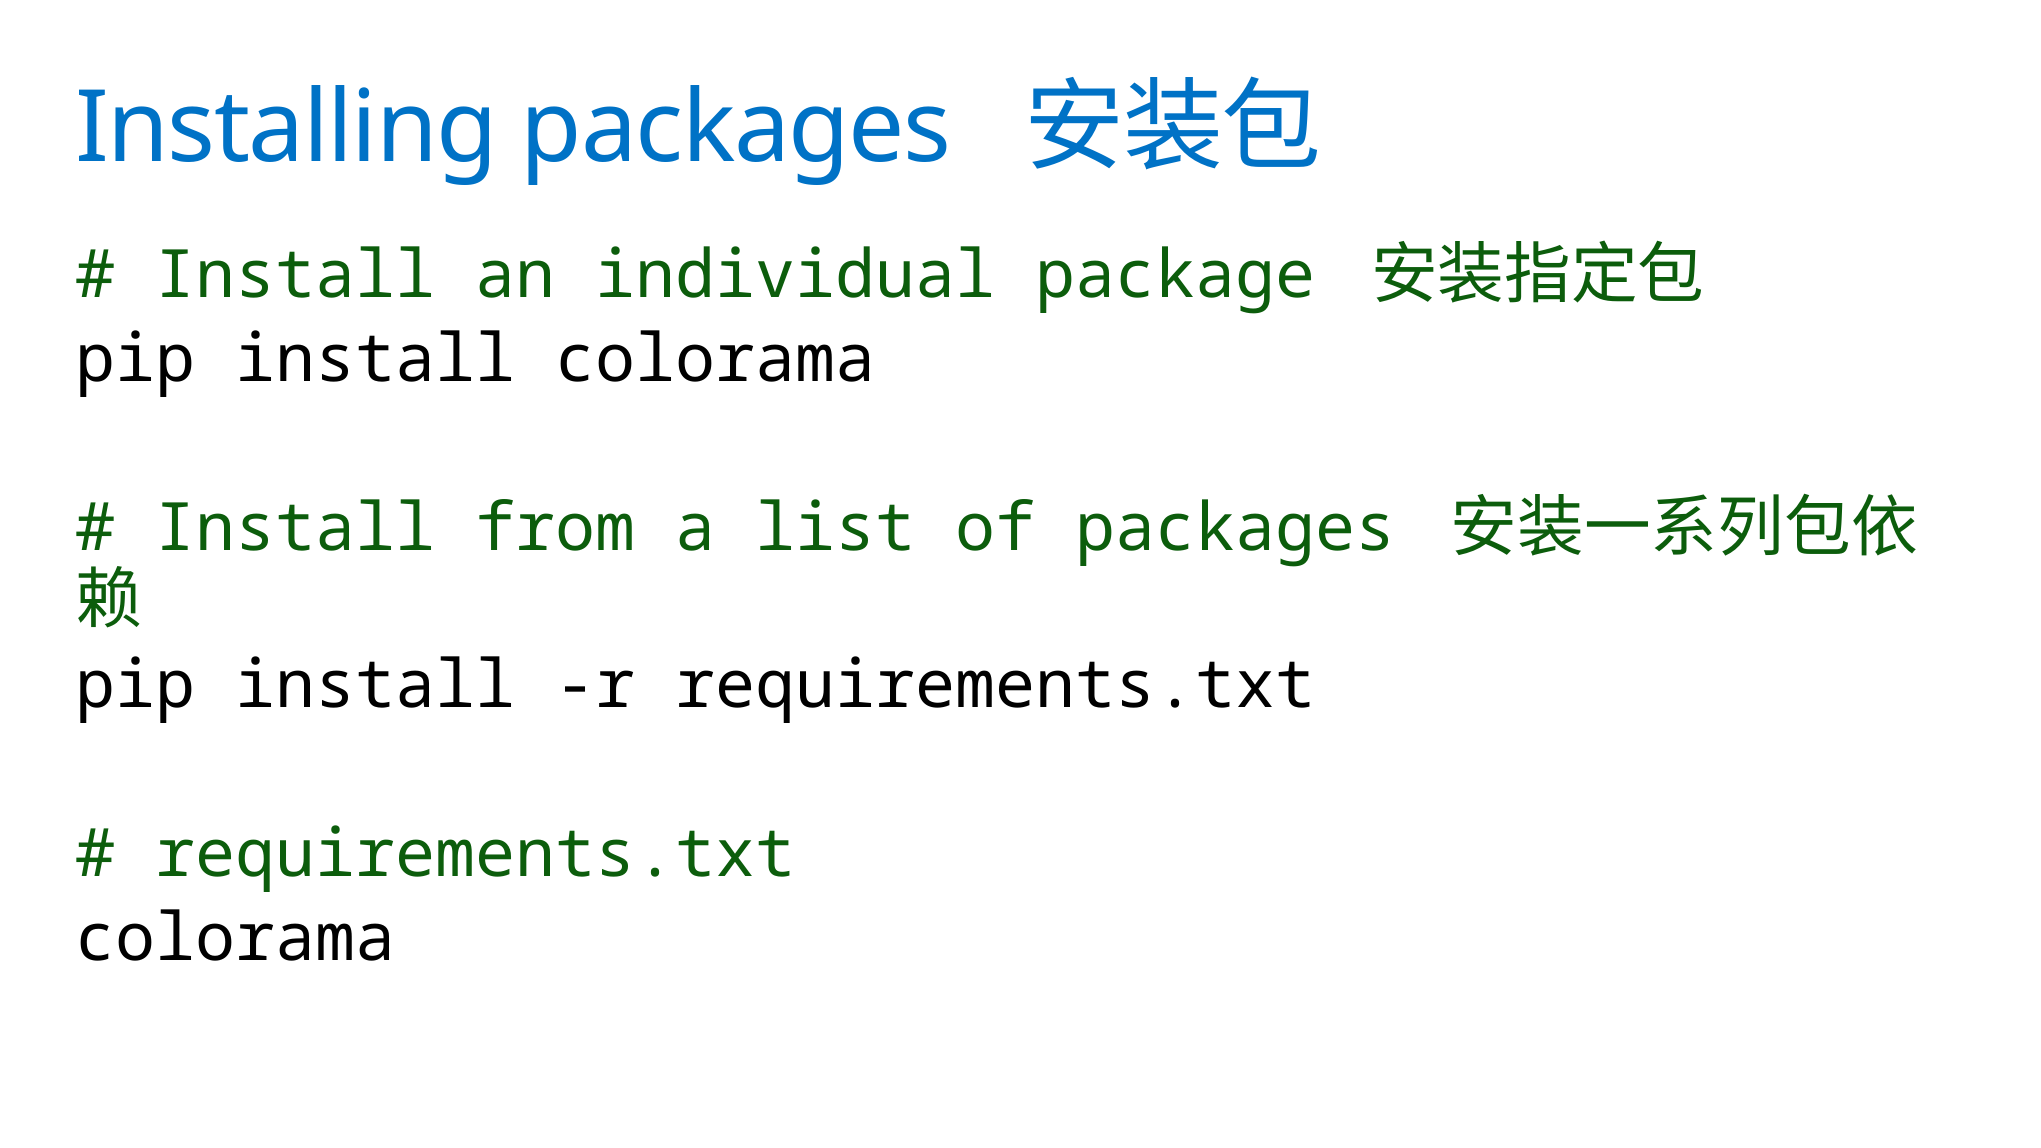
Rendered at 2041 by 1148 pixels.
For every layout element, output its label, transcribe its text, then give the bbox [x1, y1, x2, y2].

title Installing packages 安装包 [60, 60, 1980, 210]
list # Install an individual package 安装指定包 pip install colorama # Install from a list of packages 安装一系列包依赖 pip install -r requirements.txt # requirements.txt colorama [60, 225, 1980, 925]
